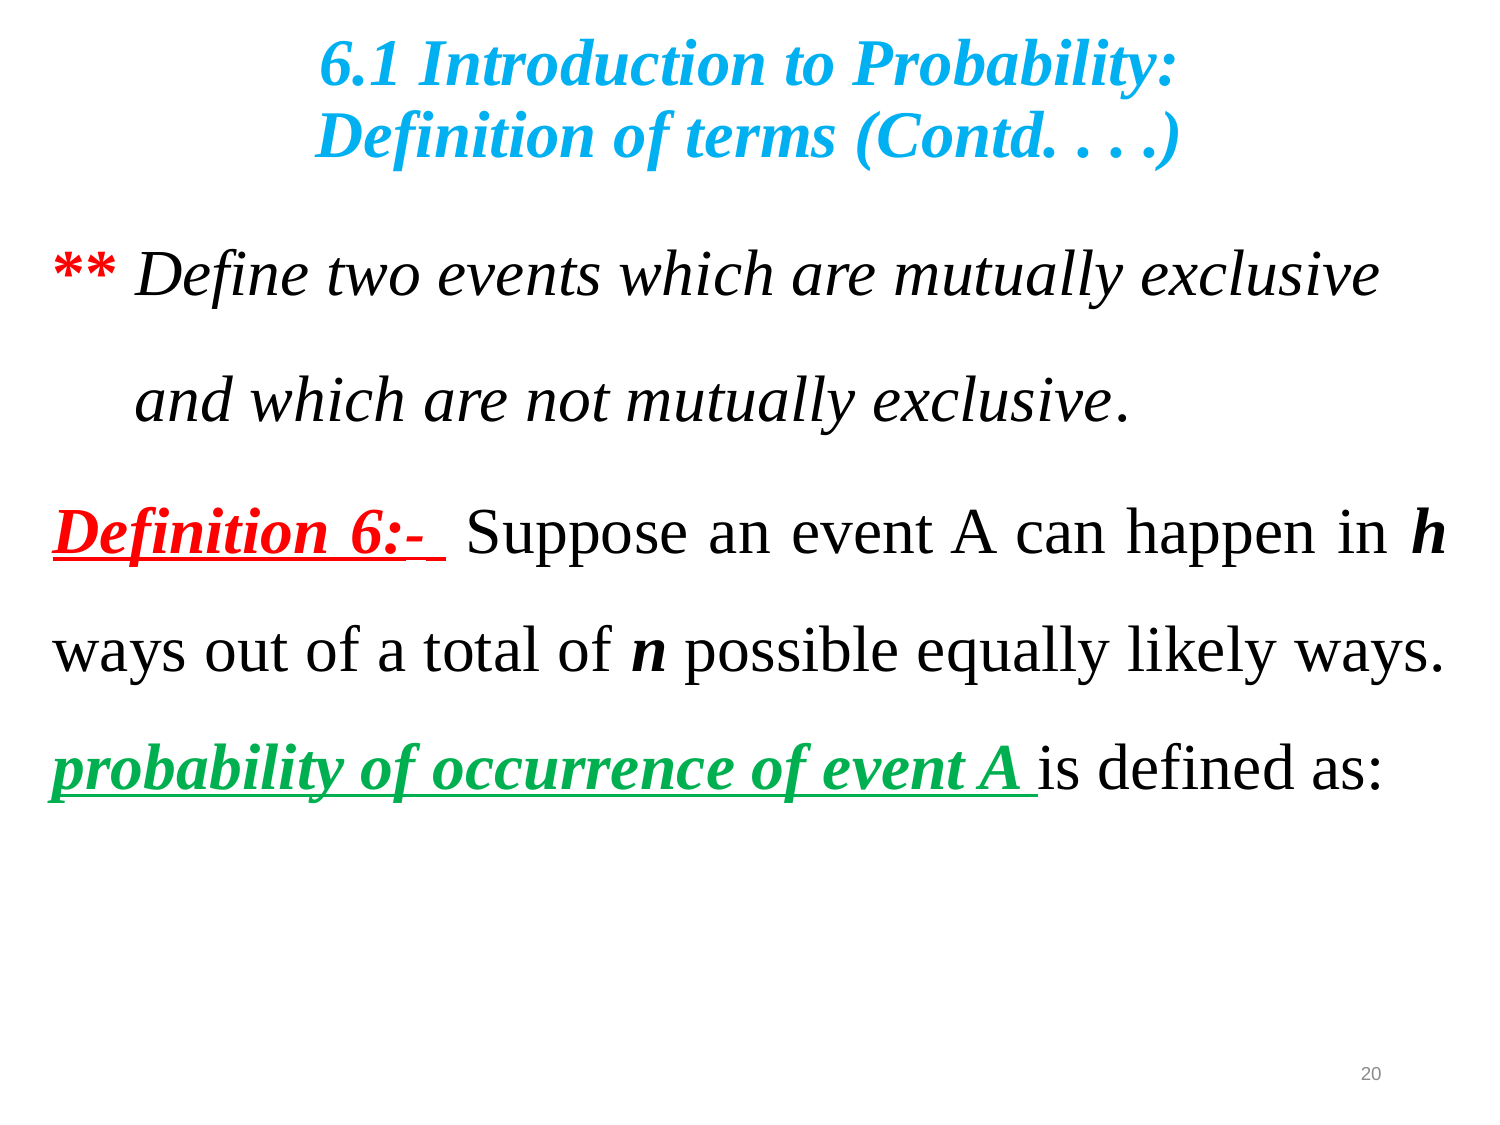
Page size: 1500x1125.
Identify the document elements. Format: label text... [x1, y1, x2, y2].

title 6.1 Introduction to Probability: Definition of terms (Contd. . . .) [75, 12, 1425, 188]
slide_number 20 [1059, 1042, 1397, 1103]
